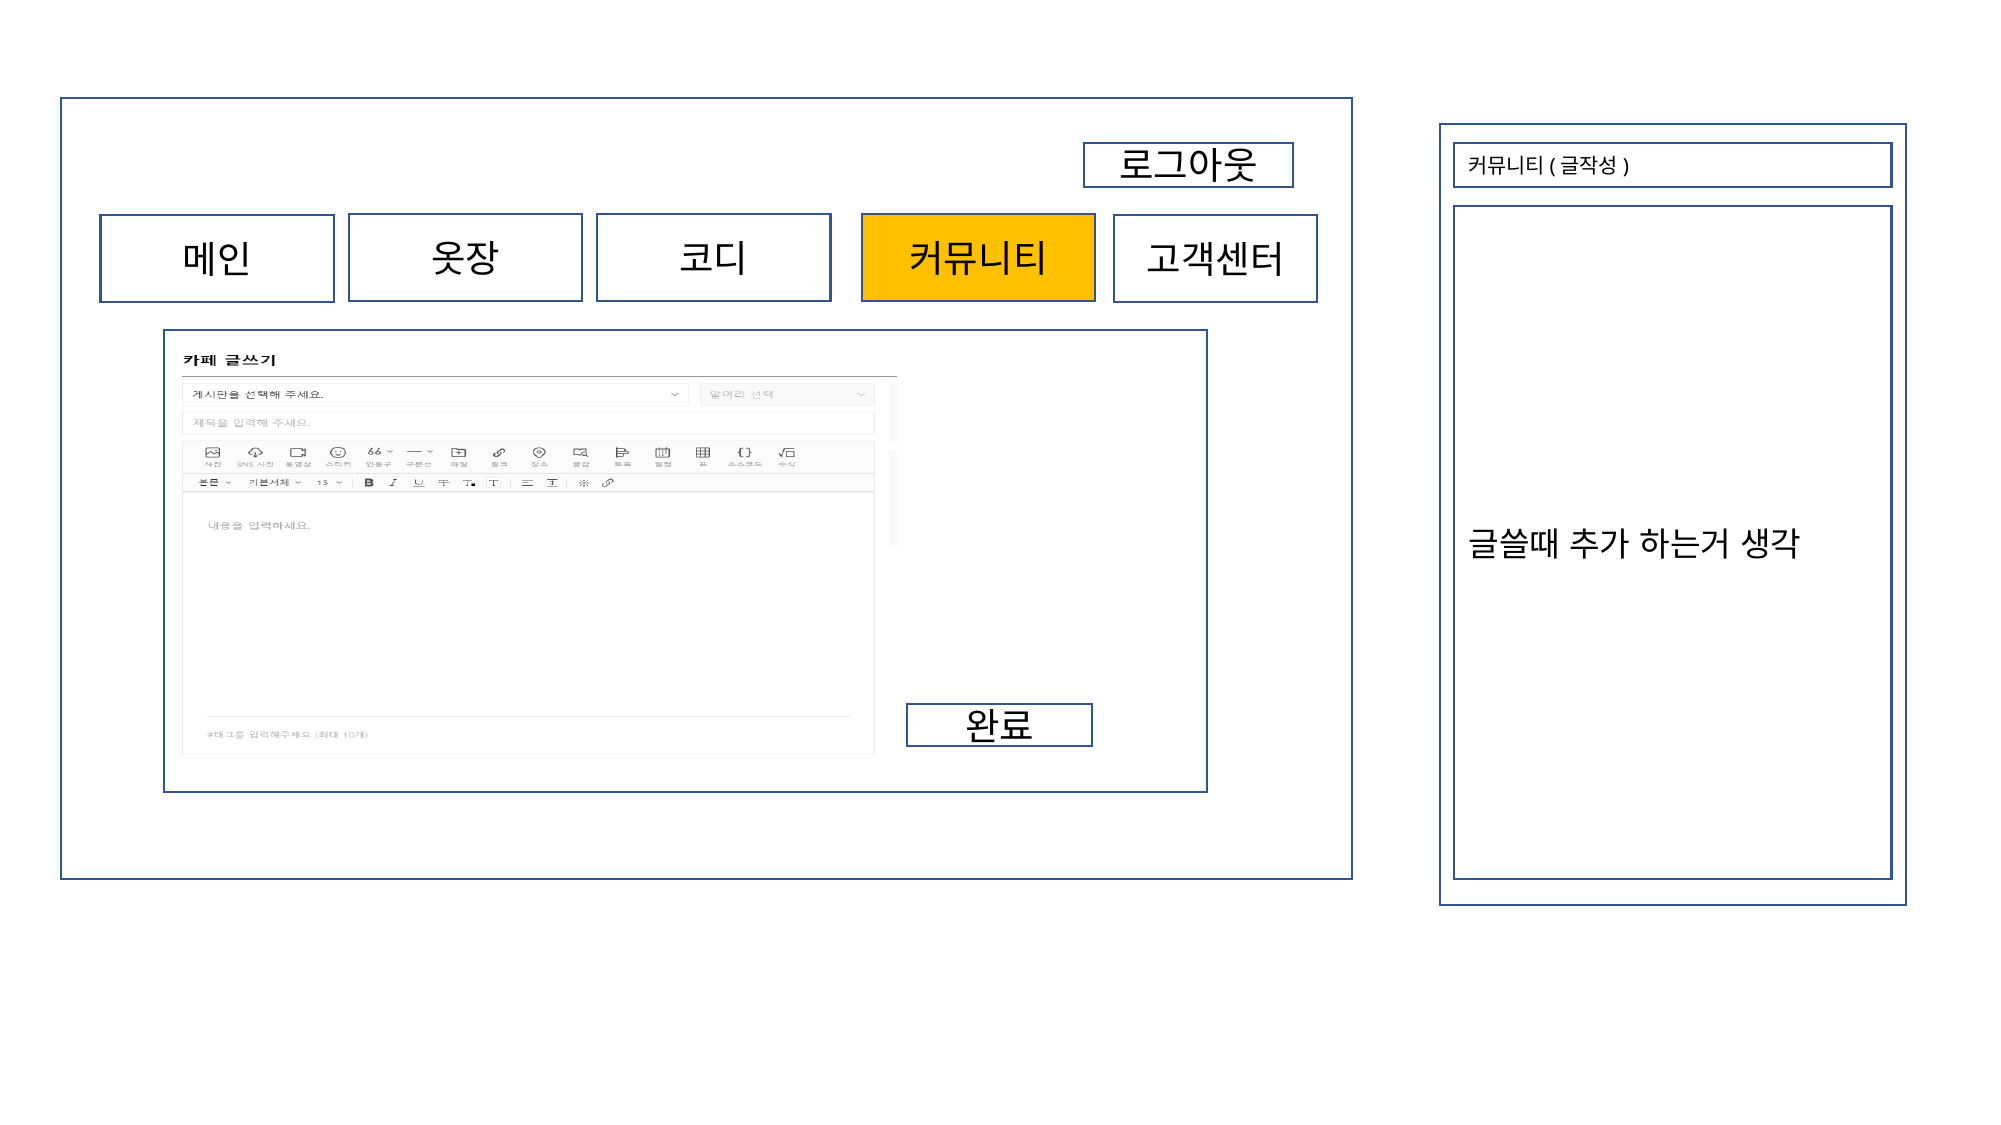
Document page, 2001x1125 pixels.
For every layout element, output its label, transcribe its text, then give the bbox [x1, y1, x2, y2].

text_box [60, 97, 1353, 880]
text_box 메인 [99, 214, 335, 303]
text_box 코디 [596, 213, 832, 302]
text_box 커뮤니티(글작성) [1453, 142, 1893, 188]
text_box [1439, 123, 1907, 906]
text_box 로그아웃 [1083, 142, 1294, 188]
text_box 고객센터 [1113, 214, 1318, 303]
text_box 완료 [906, 703, 1093, 747]
text_box 글쓸때 추가 하는거 생각 [1453, 205, 1893, 880]
picture [165, 355, 897, 770]
text_box 옷장 [348, 213, 583, 302]
text_box [163, 329, 1208, 793]
text_box 커뮤니티 [861, 213, 1096, 302]
